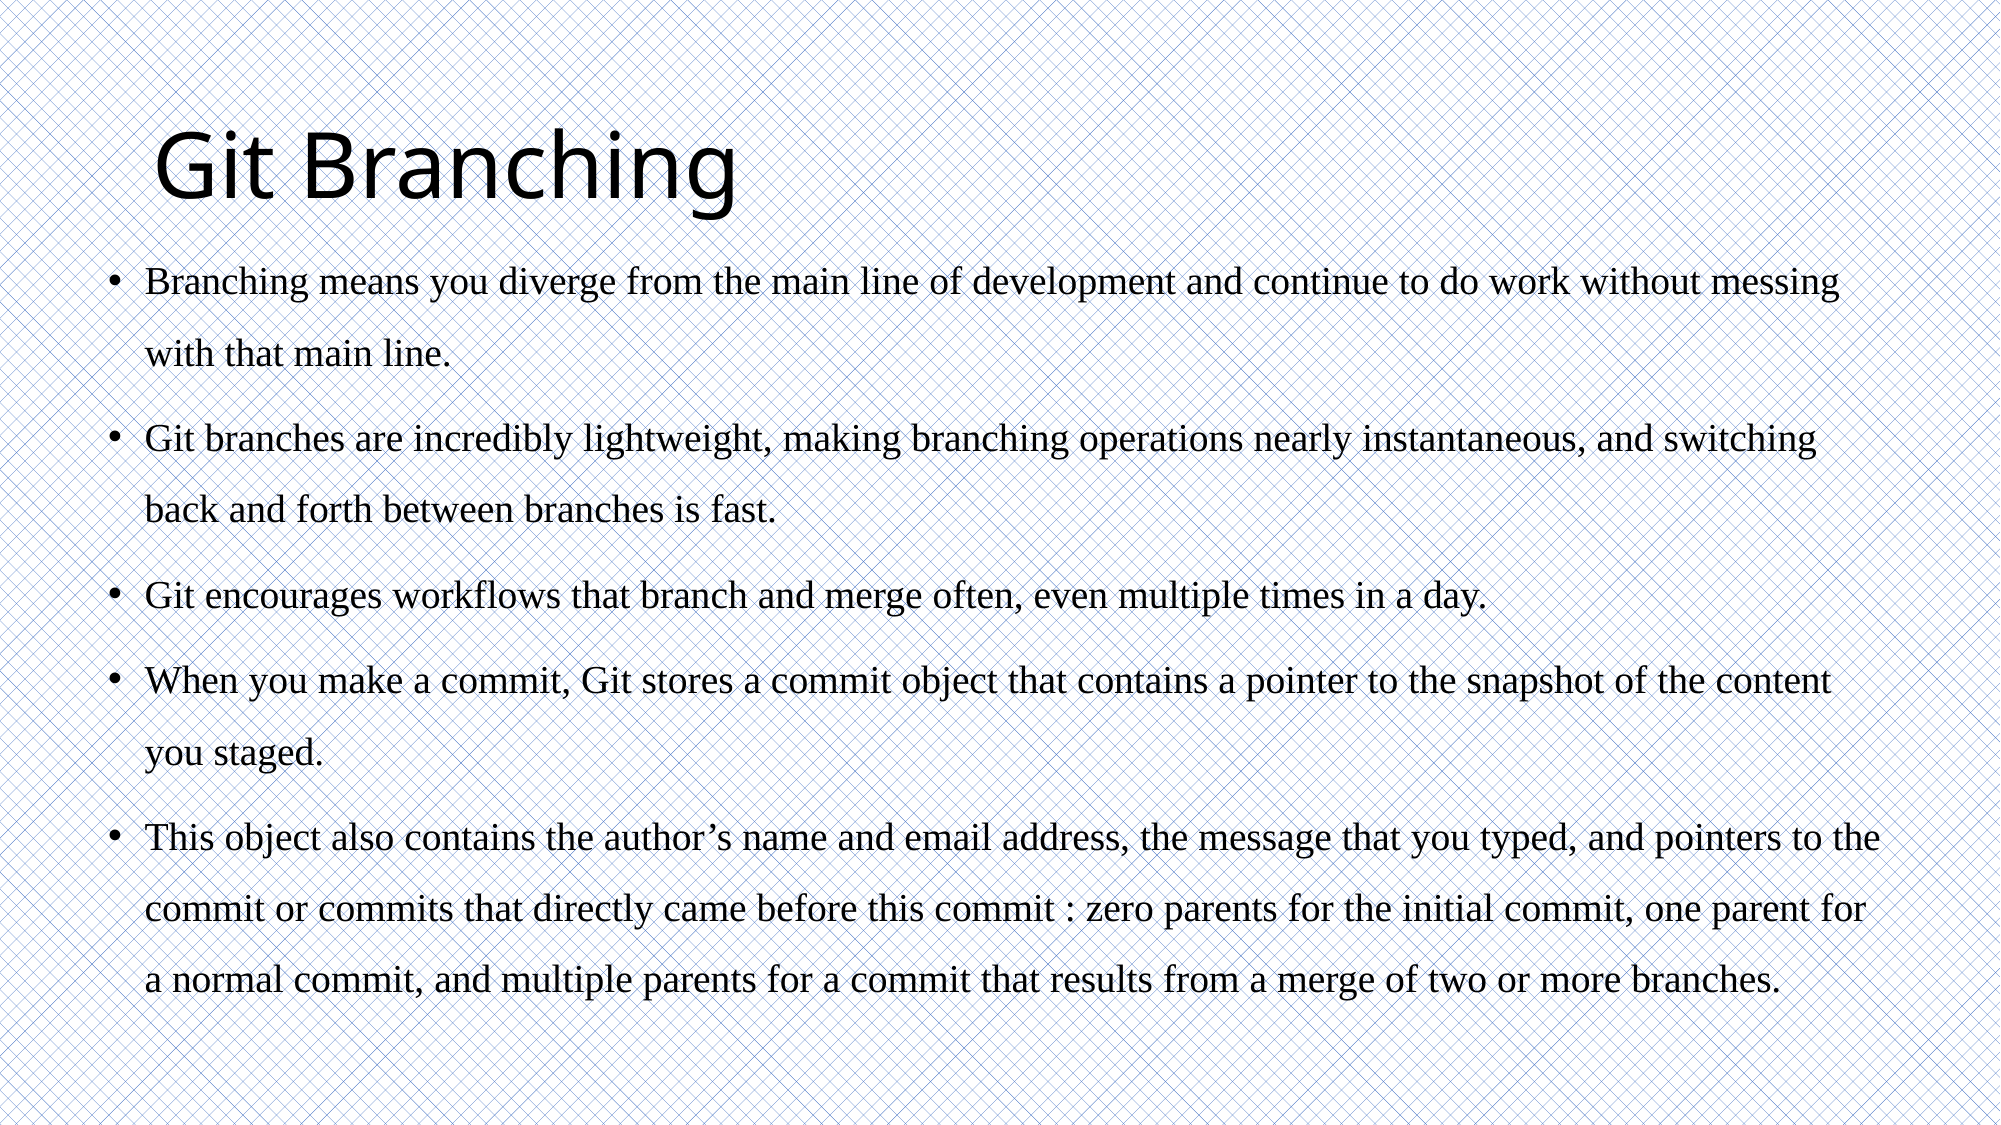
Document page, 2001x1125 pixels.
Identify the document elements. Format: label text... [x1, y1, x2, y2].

title Git Branching [137, 59, 1863, 224]
list Branching means you diverge from the main line of development and continue to do work without messing with that main line. Git branches are incredibly lightweight, making branching operations nearly instantaneous, and switching back and forth between branches is fast. Git encourages workflows that branch and merge often, even multiple times in a day. When you make a commit, Git stores a commit object that contains a pointer to the snapshot of the content you staged. This object also contains the author’s name and email address, the message that you typed, and pointers to the commit or commits that directly came before this commit : zero parents for the initial commit, one parent for a normal commit, and multiple parents for a commit that results from a merge of two or more branches. [93, 224, 1908, 1088]
